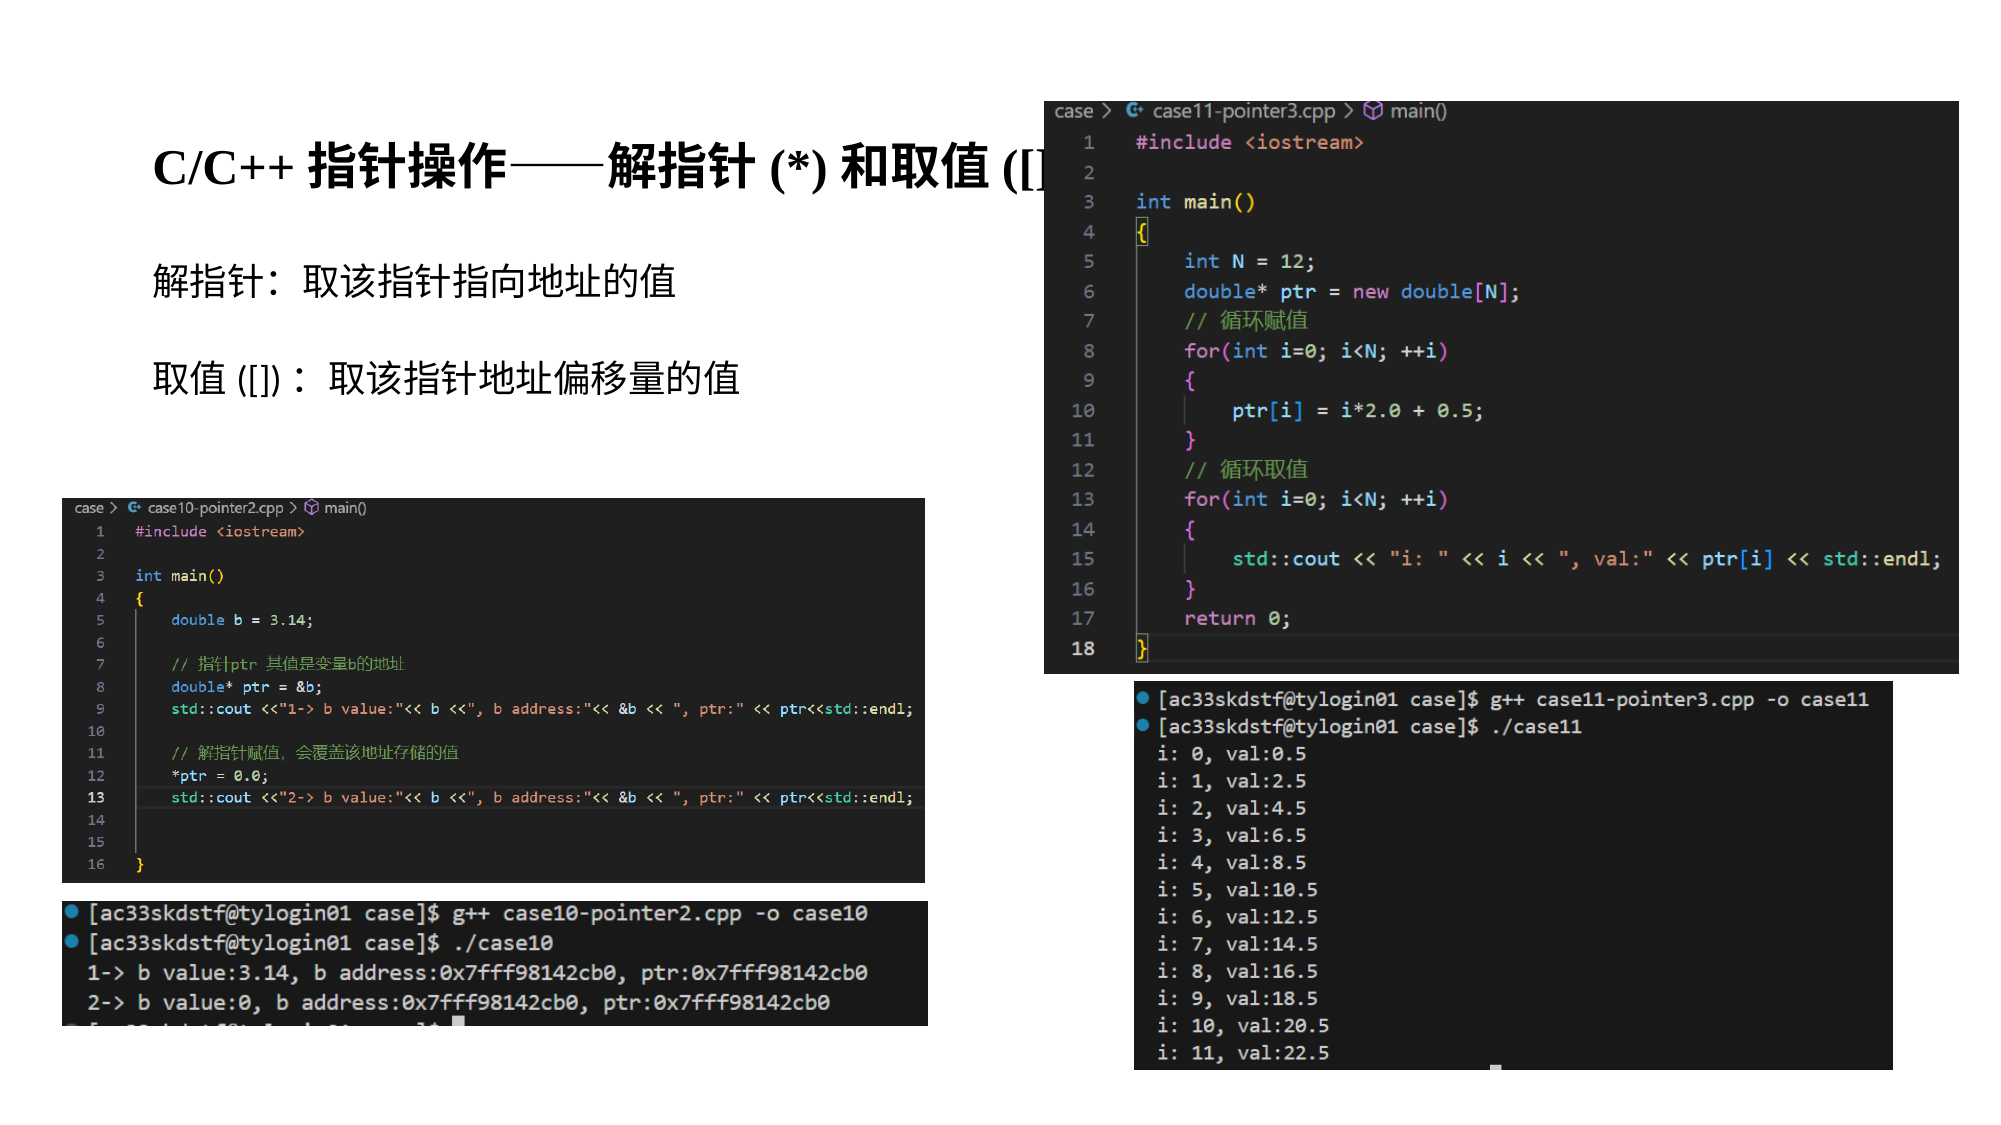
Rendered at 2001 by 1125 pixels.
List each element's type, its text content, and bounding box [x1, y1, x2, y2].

text_box 取值([])：取该指针地址偏移量的值 [137, 348, 805, 408]
text_box 解指针：取该指针指向地址的值 [137, 250, 805, 311]
picture [62, 900, 928, 1027]
picture [1134, 681, 1893, 1070]
title C/C++指针操作——解指针(*)和取值([]) [137, 59, 1863, 278]
picture [62, 498, 926, 883]
picture [1044, 100, 1959, 674]
